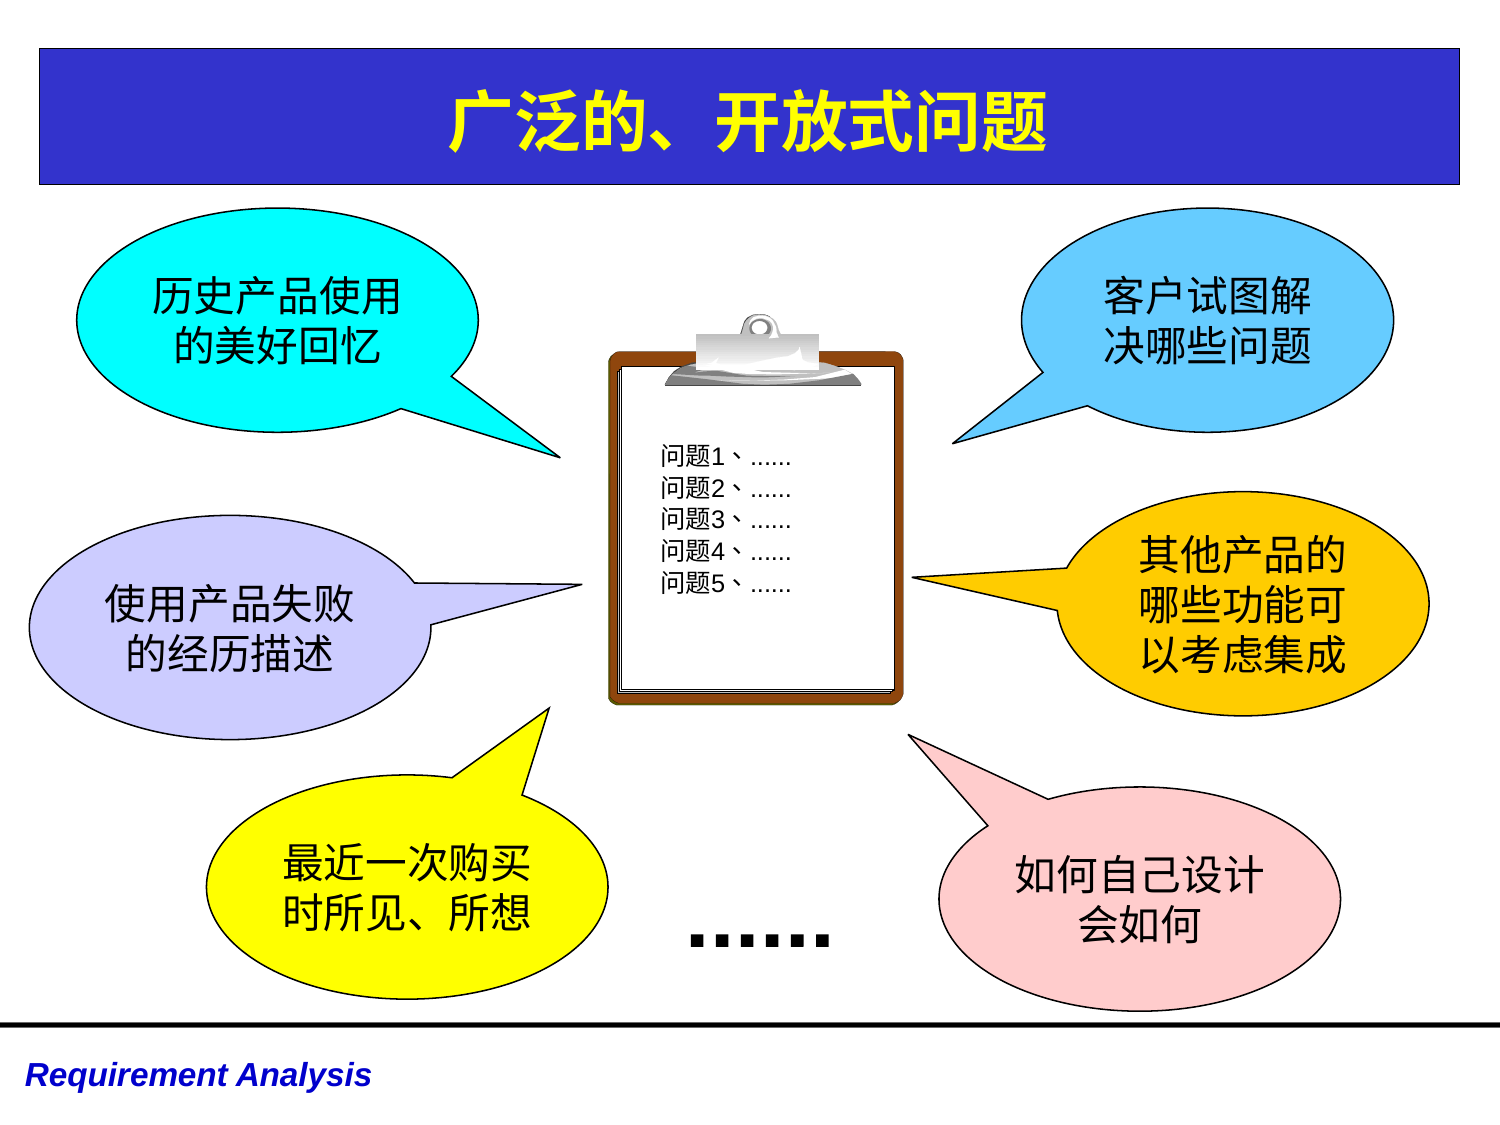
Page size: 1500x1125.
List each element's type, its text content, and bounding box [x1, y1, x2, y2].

picture [608, 314, 906, 707]
text_box 使用产品失败的经历描述 [29, 515, 583, 740]
text_box 如何自己设计会如何 [908, 734, 1341, 1012]
title 广泛的、开放式问题 [38, 54, 1457, 185]
text_box 最近一次购买时所见、所想 [206, 708, 609, 1000]
text_box 其他产品的哪些功能可以考虑集成 [911, 491, 1430, 716]
text_box 历史产品使用的美好回忆 [76, 208, 561, 458]
text_box 客户试图解决哪些问题 [952, 208, 1394, 444]
